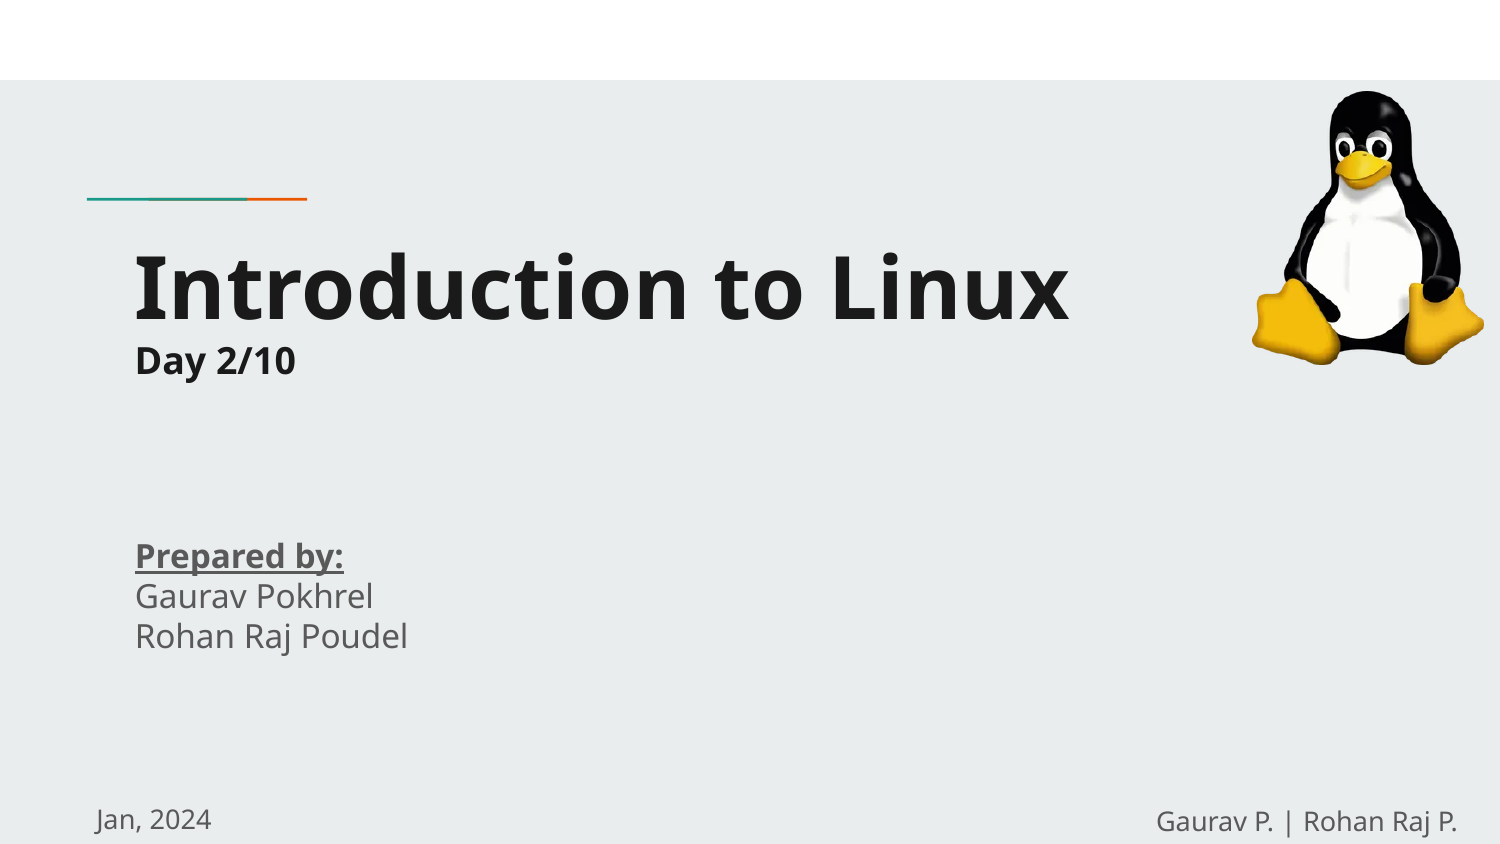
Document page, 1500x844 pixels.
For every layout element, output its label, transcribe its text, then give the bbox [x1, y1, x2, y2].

picture [1252, 91, 1484, 366]
title Introduction to Linux Day 2/10 [119, 216, 1381, 490]
subtitle Prepared by: Gaurav Pokhrel Rohan Raj Poudel [119, 520, 1381, 696]
text_box Jan, 2024 [0, 787, 309, 844]
text_box Gaurav P. | Rohan Raj P. [1114, 789, 1500, 844]
